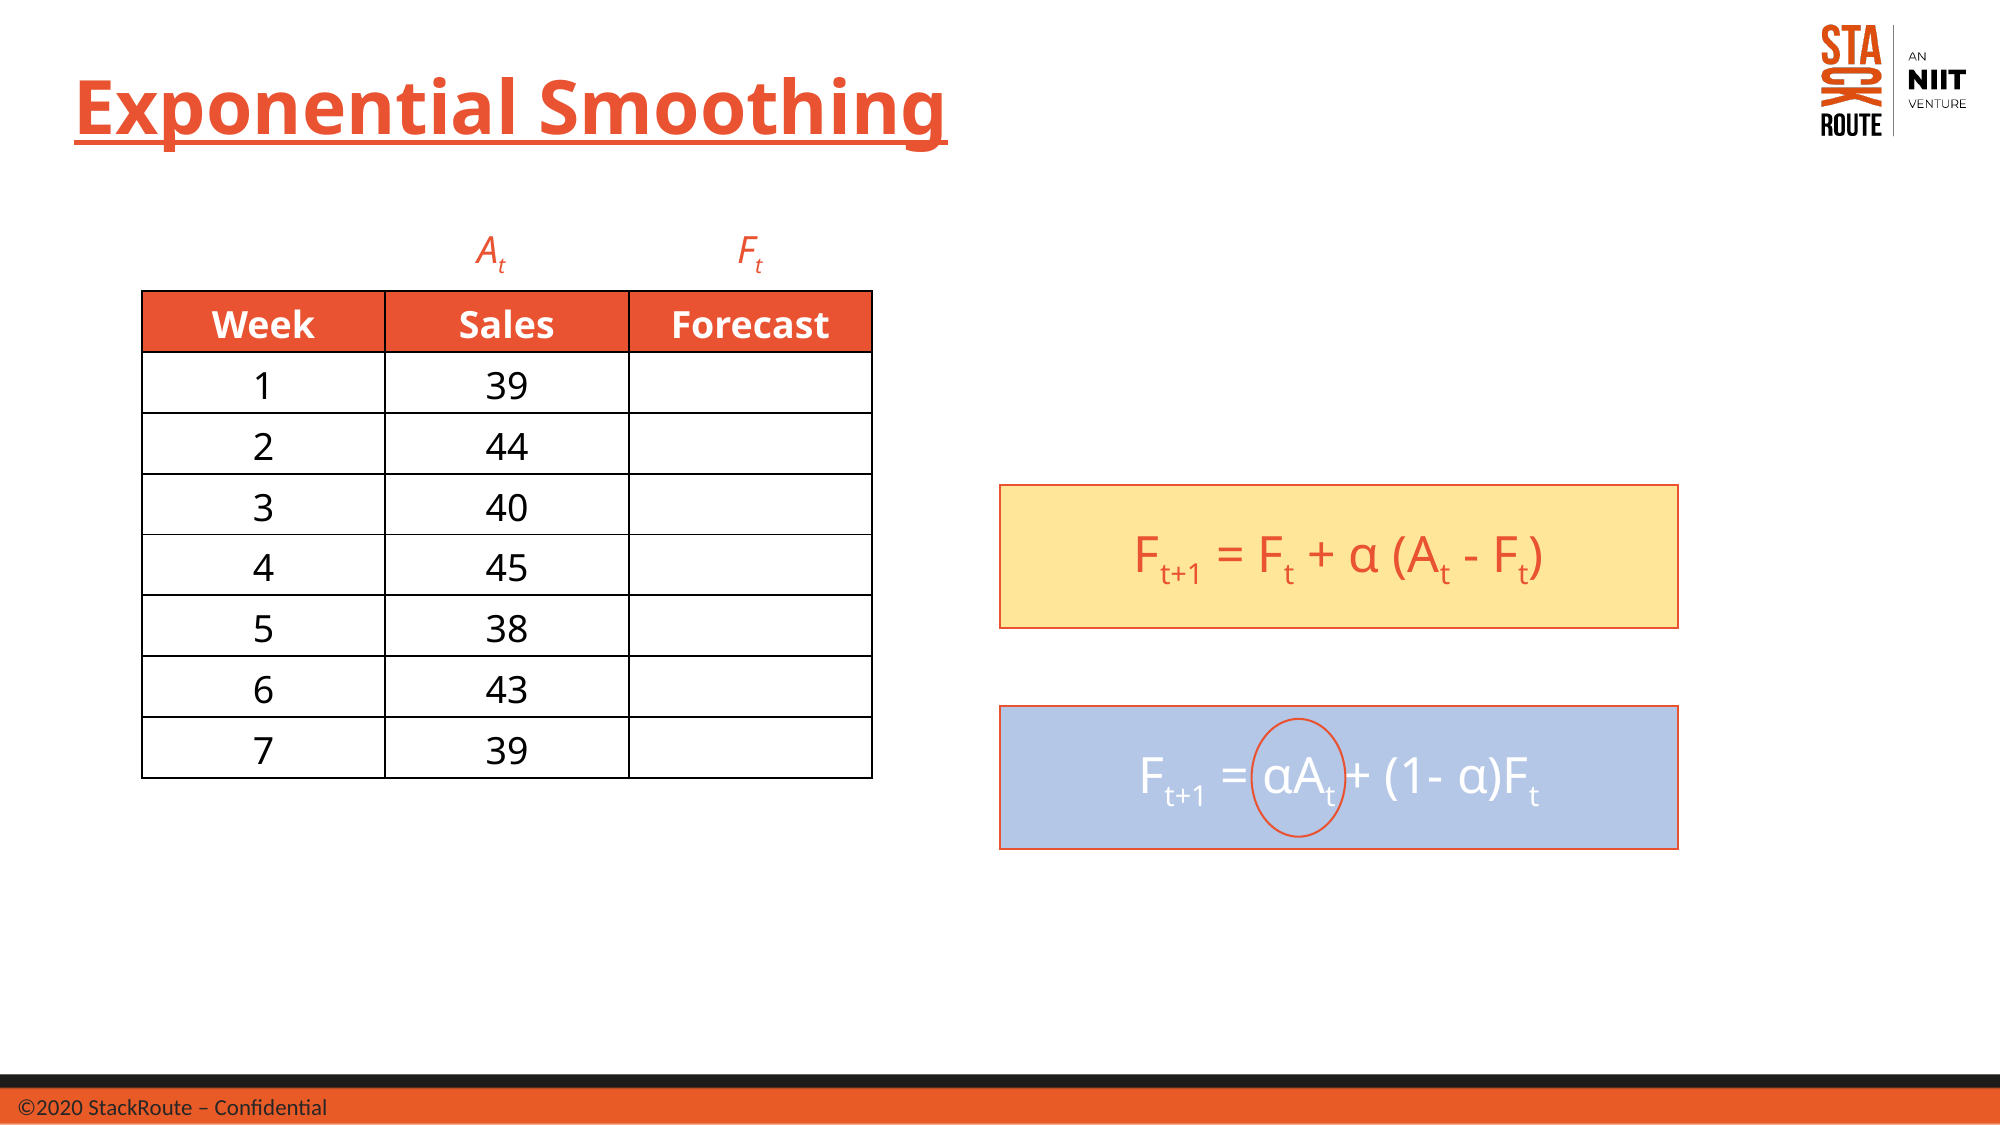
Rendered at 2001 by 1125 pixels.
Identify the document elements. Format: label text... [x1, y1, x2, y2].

table_cell 3 [143, 475, 384, 534]
table_cell 5 [143, 596, 384, 655]
table_cell [630, 535, 871, 594]
table_cell 38 [386, 596, 628, 655]
table_cell [630, 657, 871, 716]
table_cell 45 [386, 535, 628, 594]
table_cell 4 [143, 535, 384, 594]
text_box Ft+1 = Ft + α (At - Ft) [999, 484, 1679, 629]
text_box At [393, 219, 589, 286]
text_box Ft [652, 219, 847, 286]
table_cell 39 [386, 353, 628, 412]
picture [0, 1074, 2000, 1125]
table_header Sales [386, 292, 628, 351]
picture [1817, 18, 1970, 141]
table_cell 43 [386, 657, 628, 716]
table_cell [630, 414, 871, 473]
table_header Forecast [630, 292, 871, 351]
table_cell [630, 475, 871, 534]
table_cell [630, 718, 871, 777]
text_box [1250, 717, 1347, 838]
table_cell 39 [386, 718, 628, 777]
table_cell 6 [143, 657, 384, 716]
table_cell [630, 596, 871, 655]
table_cell [630, 353, 871, 412]
text_box Ft+1 = αAt + (1- α)Ft [999, 705, 1679, 850]
table_cell 40 [386, 475, 628, 534]
text_box Exponential Smoothing [59, 51, 1796, 157]
table_cell 7 [143, 718, 384, 777]
table_cell 44 [386, 414, 628, 473]
table_cell 2 [143, 414, 384, 473]
table_header Week [143, 292, 384, 351]
table_cell 1 [143, 353, 384, 412]
